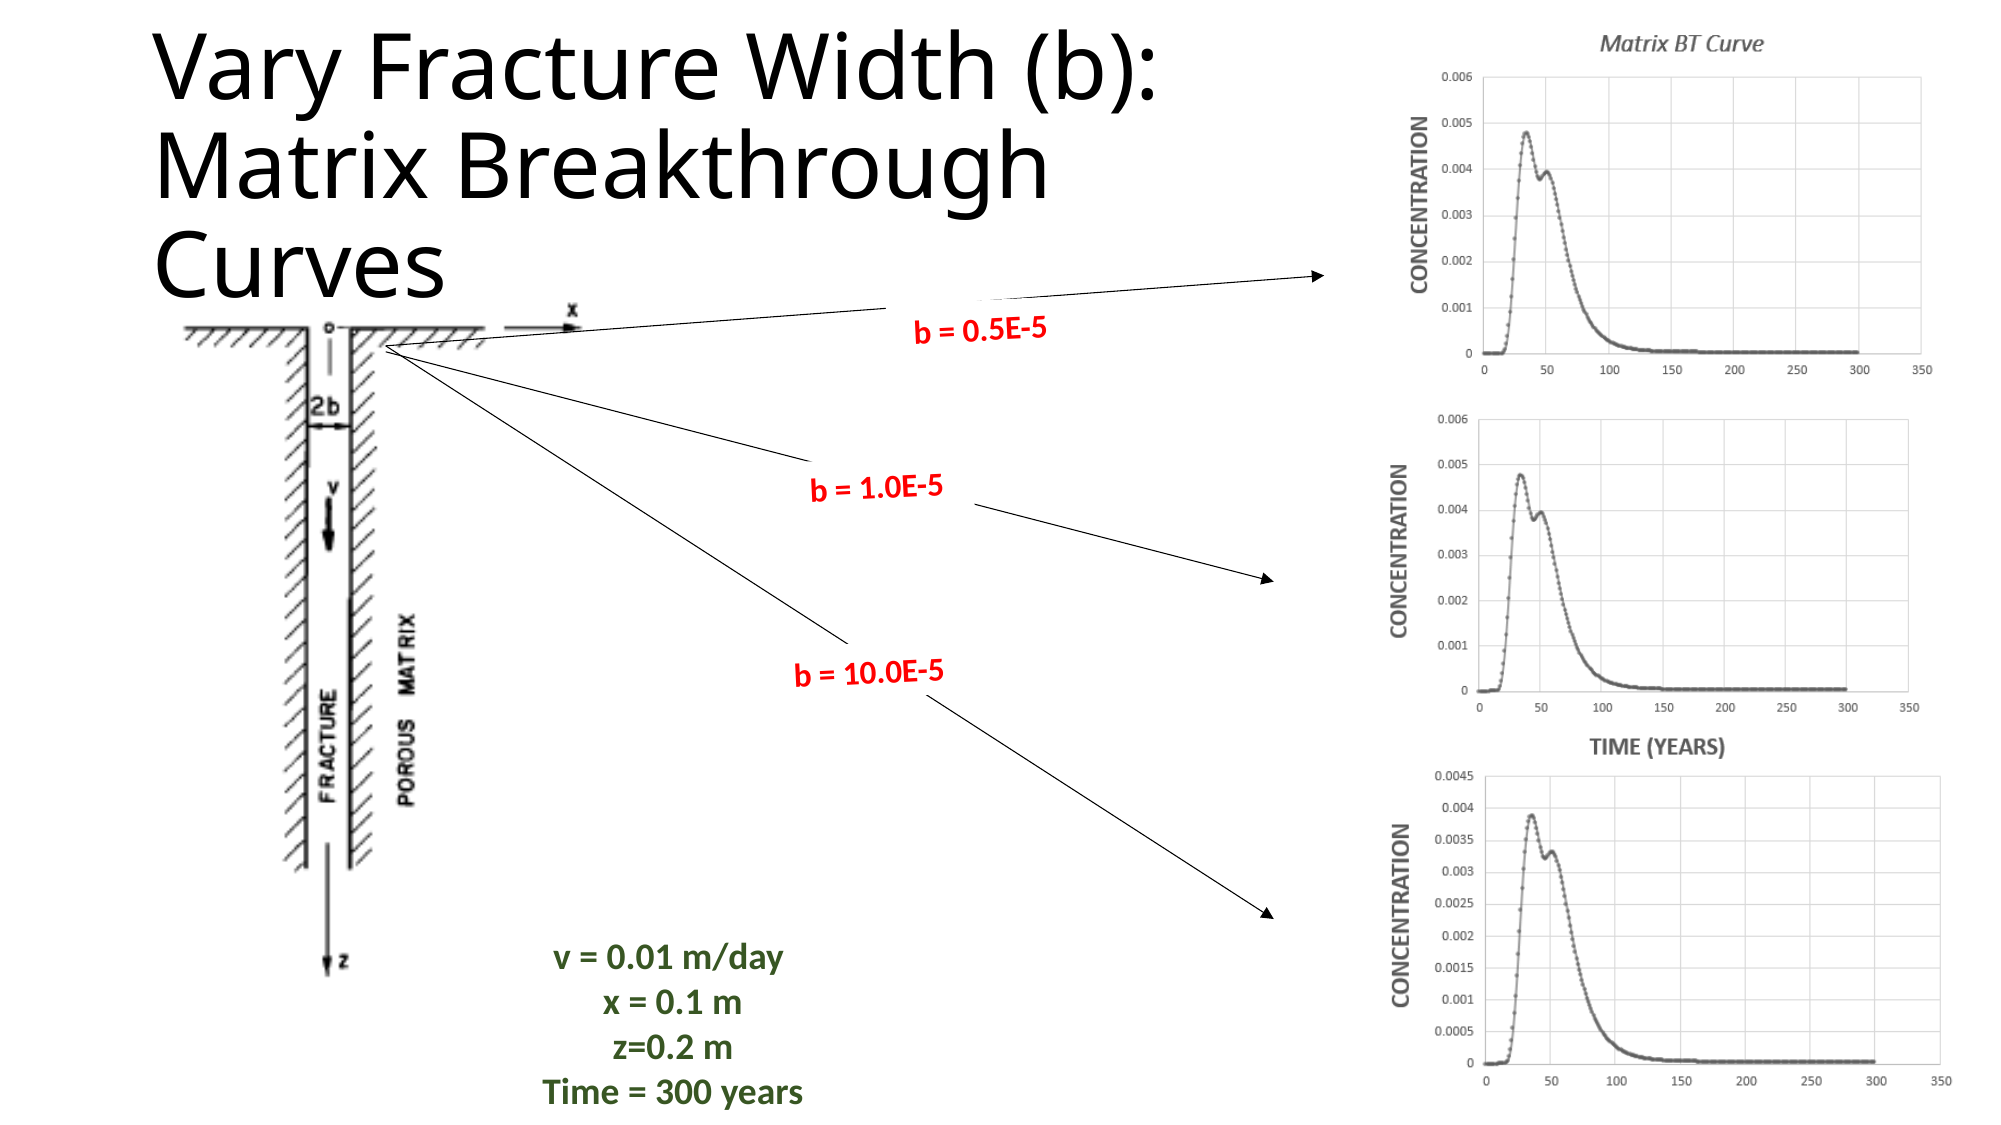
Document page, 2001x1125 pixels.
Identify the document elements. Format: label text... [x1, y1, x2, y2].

text_box v = 0.01 m/day x = 0.1 m z=0.2 m Time = 300 years [344, 924, 1002, 1120]
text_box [385, 345, 1274, 919]
picture [92, 301, 597, 1001]
picture [1384, 763, 1958, 1103]
picture [1384, 404, 1924, 760]
picture [1401, 25, 1949, 391]
title Vary Fracture Width (b): Matrix Breakthrough Curves [137, 59, 1363, 278]
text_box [385, 275, 1325, 356]
